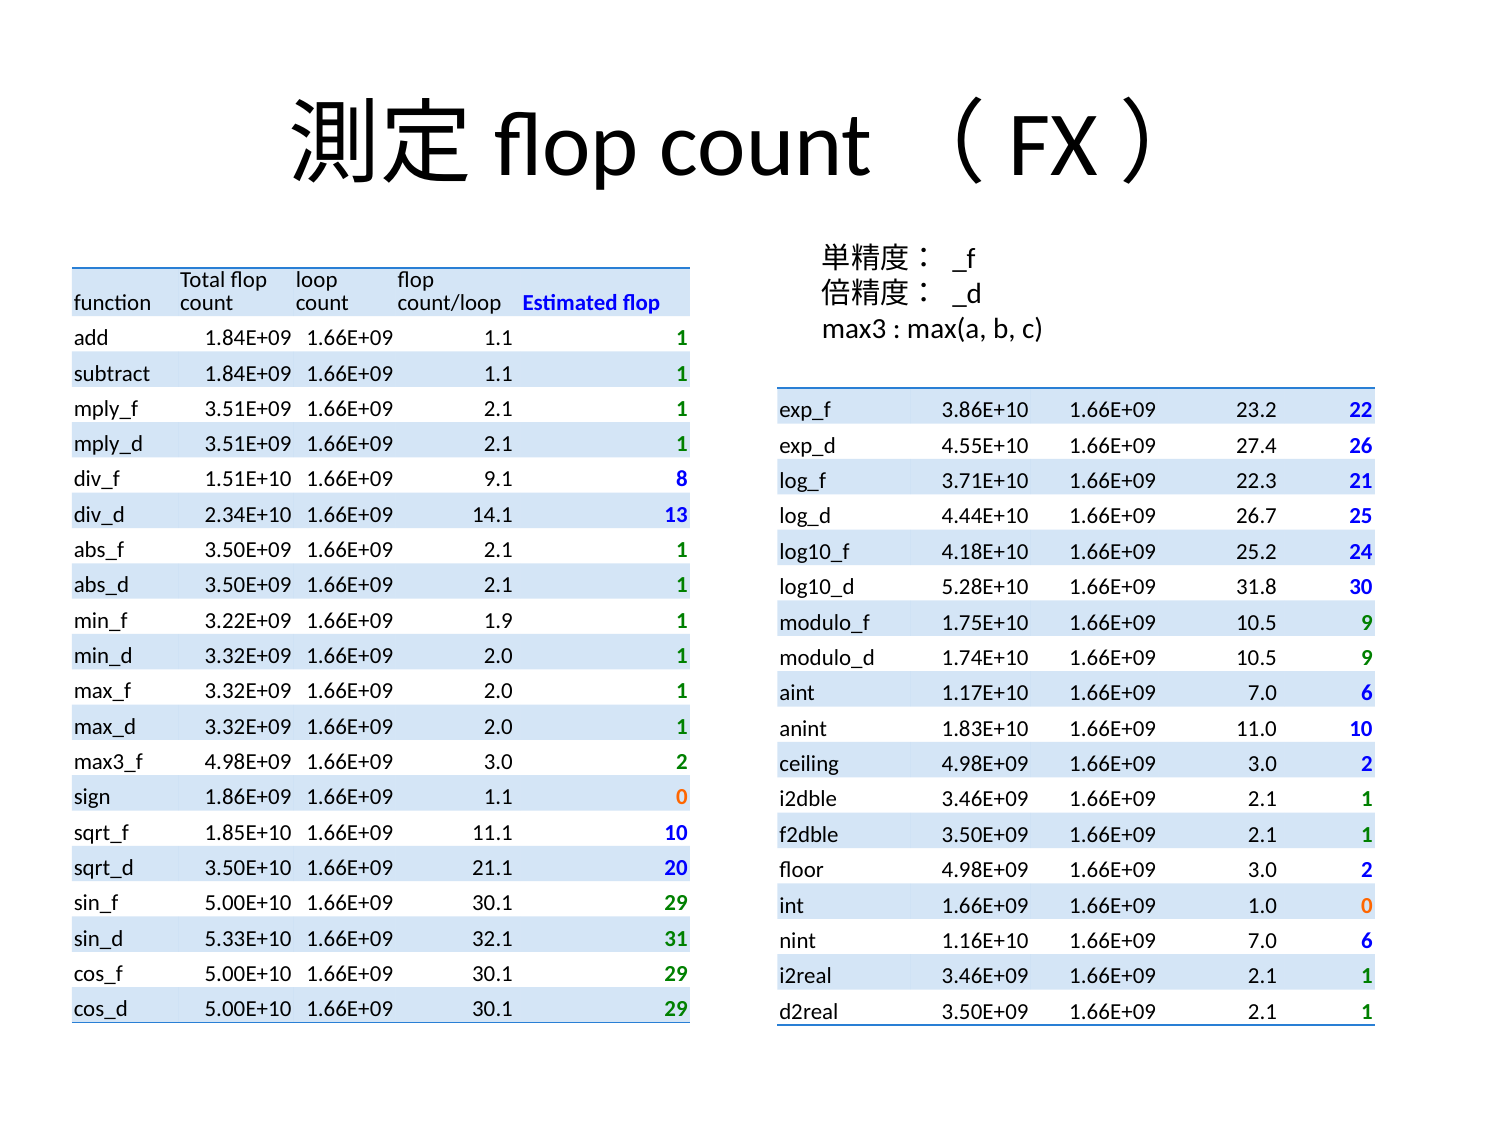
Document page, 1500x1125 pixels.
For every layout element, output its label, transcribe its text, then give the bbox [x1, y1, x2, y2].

table_cell 1.66E+09 [1031, 848, 1158, 883]
table_cell 30.1 [396, 952, 520, 987]
table_header 3.86E+10 [911, 389, 1031, 424]
table_cell 1.51E+10 [178, 457, 294, 493]
table_cell 2.1 [396, 563, 520, 599]
table_cell 31 [520, 916, 690, 952]
table_cell min_d [72, 634, 178, 669]
table_header Total flop count [178, 269, 294, 316]
table_cell 1 [520, 599, 690, 634]
table_cell 1.66E+09 [294, 422, 396, 457]
table_cell 1 [520, 705, 690, 740]
table_cell 2.1 [1158, 954, 1284, 990]
table_cell mply_d [72, 422, 178, 457]
table_cell 3.0 [396, 740, 520, 775]
table_cell 1.66E+09 [294, 493, 396, 528]
table_header loop count [294, 269, 396, 316]
text_box 単精度： _f 倍精度： _d max3 : max(a, b, c) [807, 232, 1059, 353]
table_cell 1.85E+10 [178, 811, 294, 846]
table_cell 1 [520, 316, 690, 351]
table_cell 11.1 [396, 811, 520, 846]
table_cell 1.66E+09 [1031, 954, 1158, 990]
table_cell 1.66E+09 [1031, 494, 1158, 530]
table_cell 25 [1284, 494, 1375, 530]
table_cell div_f [72, 457, 178, 493]
table_cell 1.66E+09 [911, 883, 1031, 919]
table_cell log_d [777, 494, 911, 530]
table_cell 1.66E+09 [294, 351, 396, 387]
table_cell 3.46E+09 [911, 777, 1031, 813]
table_cell 1.84E+09 [178, 351, 294, 387]
table_cell modulo_d [777, 636, 911, 671]
table_cell 1.66E+09 [294, 599, 396, 634]
table_cell 1 [1284, 990, 1375, 1024]
table_cell 3.50E+09 [911, 990, 1031, 1024]
table_cell 27.4 [1158, 424, 1284, 459]
table_cell 1 [520, 669, 690, 705]
table_cell 1.66E+09 [294, 528, 396, 563]
table_cell abs_f [72, 528, 178, 563]
table_cell 1.66E+09 [294, 846, 396, 881]
table_cell 1 [520, 528, 690, 563]
table_cell 26 [1284, 424, 1375, 459]
table_header 1.66E+09 [1031, 389, 1158, 424]
table_cell 6 [1284, 919, 1375, 954]
table_cell anint [777, 707, 911, 742]
table_cell i2dble [777, 777, 911, 813]
table_cell int [777, 883, 911, 919]
table_cell 1.66E+09 [1031, 565, 1158, 600]
table_cell 3.50E+09 [178, 528, 294, 563]
table_cell subtract [72, 351, 178, 387]
table_cell 1.66E+09 [1031, 777, 1158, 813]
table_cell 1.66E+09 [294, 775, 396, 811]
table_cell 1.66E+09 [1031, 459, 1158, 494]
table_cell sign [72, 775, 178, 811]
table_cell 3.0 [1158, 742, 1284, 777]
table_cell 1.66E+09 [294, 705, 396, 740]
table_cell 1.66E+09 [1031, 707, 1158, 742]
table_cell i2real [777, 954, 911, 990]
table_cell 13 [520, 493, 690, 528]
table_cell 1.66E+09 [1031, 813, 1158, 848]
table_cell 3.71E+10 [911, 459, 1031, 494]
table_cell 4.44E+10 [911, 494, 1031, 530]
table_cell 1.66E+09 [1031, 883, 1158, 919]
table_cell 4.98E+09 [911, 742, 1031, 777]
table_cell 1 [520, 387, 690, 422]
table_cell floor [777, 848, 911, 883]
table_cell 4.98E+09 [178, 740, 294, 775]
table_cell 3.50E+09 [178, 563, 294, 599]
table_cell min_f [72, 599, 178, 634]
table_cell 0 [520, 775, 690, 811]
table_cell 1.66E+09 [1031, 600, 1158, 636]
table_cell 9 [1284, 600, 1375, 636]
table_cell 32.1 [396, 916, 520, 952]
table_cell 1 [520, 634, 690, 669]
table_cell 1 [1284, 813, 1375, 848]
table_cell div_d [72, 493, 178, 528]
table_cell 1.66E+09 [294, 563, 396, 599]
table_cell 1.75E+10 [911, 600, 1031, 636]
table_header 22 [1284, 389, 1375, 424]
table_cell 20 [520, 846, 690, 881]
table_cell 10 [520, 811, 690, 846]
table_cell 24 [1284, 530, 1375, 565]
table_cell 29 [520, 952, 690, 987]
table_cell 31.8 [1158, 565, 1284, 600]
table_cell 6 [1284, 671, 1375, 707]
table_cell 1.66E+09 [1031, 671, 1158, 707]
table_cell 30 [1284, 565, 1375, 600]
table_cell 3.50E+10 [178, 846, 294, 881]
table_cell 1 [1284, 777, 1375, 813]
table_cell 2 [520, 740, 690, 775]
table_cell 1.1 [396, 316, 520, 351]
table_cell 1.66E+09 [1031, 742, 1158, 777]
table_cell 2.1 [396, 528, 520, 563]
table_cell exp_d [777, 424, 911, 459]
table_cell 7.0 [1158, 919, 1284, 954]
table_cell 29 [520, 881, 690, 916]
table_cell max_d [72, 705, 178, 740]
table_cell 2 [1284, 848, 1375, 883]
table_cell 4.55E+10 [911, 424, 1031, 459]
table_cell 3.51E+09 [178, 387, 294, 422]
table_cell 5.28E+10 [911, 565, 1031, 600]
table_cell f2dble [777, 813, 911, 848]
table_cell 21.1 [396, 846, 520, 881]
table_cell nint [777, 919, 911, 954]
table_cell 2.0 [396, 705, 520, 740]
table_cell ceiling [777, 742, 911, 777]
table_cell add [72, 316, 178, 351]
table_header function [72, 269, 178, 316]
table_cell 4.98E+09 [911, 848, 1031, 883]
table_cell 7.0 [1158, 671, 1284, 707]
table_cell 1.74E+10 [911, 636, 1031, 671]
table_cell 1.0 [1158, 883, 1284, 919]
table_cell max_f [72, 669, 178, 705]
table_cell 1 [1284, 954, 1375, 990]
table_cell 2.0 [396, 669, 520, 705]
table_cell 3.0 [1158, 848, 1284, 883]
table_cell 1.66E+09 [1031, 636, 1158, 671]
title 測定flop count（FX） [75, 45, 1425, 233]
table_cell 29 [520, 987, 690, 1022]
table_cell 25.2 [1158, 530, 1284, 565]
table_cell 11.0 [1158, 707, 1284, 742]
table_cell 1.66E+09 [294, 316, 396, 351]
table_cell 1.66E+09 [294, 387, 396, 422]
table_cell 3.32E+09 [178, 634, 294, 669]
table_header exp_f [777, 389, 911, 424]
table_cell mply_f [72, 387, 178, 422]
table_cell sqrt_d [72, 846, 178, 881]
table_cell abs_d [72, 563, 178, 599]
table_cell 1.66E+09 [294, 987, 396, 1022]
table_cell 1.66E+09 [294, 457, 396, 493]
table_cell modulo_f [777, 600, 911, 636]
table_cell log10_f [777, 530, 911, 565]
table_cell 30.1 [396, 987, 520, 1022]
table_cell log10_d [777, 565, 911, 600]
table_cell 2.1 [1158, 777, 1284, 813]
table_cell 1.66E+09 [294, 881, 396, 916]
table_cell 1.86E+09 [178, 775, 294, 811]
table_cell 22.3 [1158, 459, 1284, 494]
table_cell 1.66E+09 [1031, 990, 1158, 1024]
table_header Estimated flop [520, 269, 690, 316]
table_cell sqrt_f [72, 811, 178, 846]
table_cell 26.7 [1158, 494, 1284, 530]
table_cell 0 [1284, 883, 1375, 919]
table_cell 1.66E+09 [294, 916, 396, 952]
table_cell 21 [1284, 459, 1375, 494]
table_cell 2.1 [1158, 990, 1284, 1024]
table_cell 3.32E+09 [178, 705, 294, 740]
table_cell 1.9 [396, 599, 520, 634]
table_cell 2.1 [396, 387, 520, 422]
table_cell 1.16E+10 [911, 919, 1031, 954]
table_cell 1.1 [396, 351, 520, 387]
table_cell 30.1 [396, 881, 520, 916]
table_header 23.2 [1158, 389, 1284, 424]
table_cell sin_d [72, 916, 178, 952]
table_cell 2.1 [1158, 813, 1284, 848]
table_cell 10.5 [1158, 600, 1284, 636]
table_cell 14.1 [396, 493, 520, 528]
table_cell 9.1 [396, 457, 520, 493]
table_cell 5.00E+10 [178, 881, 294, 916]
table_cell max3_f [72, 740, 178, 775]
table_cell 1.66E+09 [294, 634, 396, 669]
table_cell 9 [1284, 636, 1375, 671]
table_cell 1.1 [396, 775, 520, 811]
table_cell 2.1 [396, 422, 520, 457]
table_cell 1.83E+10 [911, 707, 1031, 742]
table_cell 5.00E+10 [178, 952, 294, 987]
table_cell 1.66E+09 [294, 952, 396, 987]
table_cell 1.84E+09 [178, 316, 294, 351]
table_cell aint [777, 671, 911, 707]
table_cell 1 [520, 351, 690, 387]
table_cell log_f [777, 459, 911, 494]
table_cell 3.46E+09 [911, 954, 1031, 990]
table_cell 1.66E+09 [294, 740, 396, 775]
table_cell 1.17E+10 [911, 671, 1031, 707]
table_cell 8 [520, 457, 690, 493]
table_cell 3.50E+09 [911, 813, 1031, 848]
table_cell 1 [520, 563, 690, 599]
table_cell d2real [777, 990, 911, 1024]
table_cell 1.66E+09 [294, 669, 396, 705]
table_cell 2.0 [396, 634, 520, 669]
table_cell 1.66E+09 [1031, 919, 1158, 954]
table_header flop count/loop [396, 269, 520, 316]
table_cell 3.22E+09 [178, 599, 294, 634]
table_cell 4.18E+10 [911, 530, 1031, 565]
table_cell cos_d [72, 987, 178, 1022]
table_cell 10.5 [1158, 636, 1284, 671]
table_cell 2 [1284, 742, 1375, 777]
table_cell 1.66E+09 [294, 811, 396, 846]
table_cell 5.00E+10 [178, 987, 294, 1022]
table_cell 1.66E+09 [1031, 424, 1158, 459]
table_cell 3.32E+09 [178, 669, 294, 705]
table_cell 1.66E+09 [1031, 530, 1158, 565]
table_cell 5.33E+10 [178, 916, 294, 952]
table_cell 2.34E+10 [178, 493, 294, 528]
table_cell cos_f [72, 952, 178, 987]
table_cell 1 [520, 422, 690, 457]
table_cell 3.51E+09 [178, 422, 294, 457]
table_cell sin_f [72, 881, 178, 916]
table_cell 10 [1284, 707, 1375, 742]
